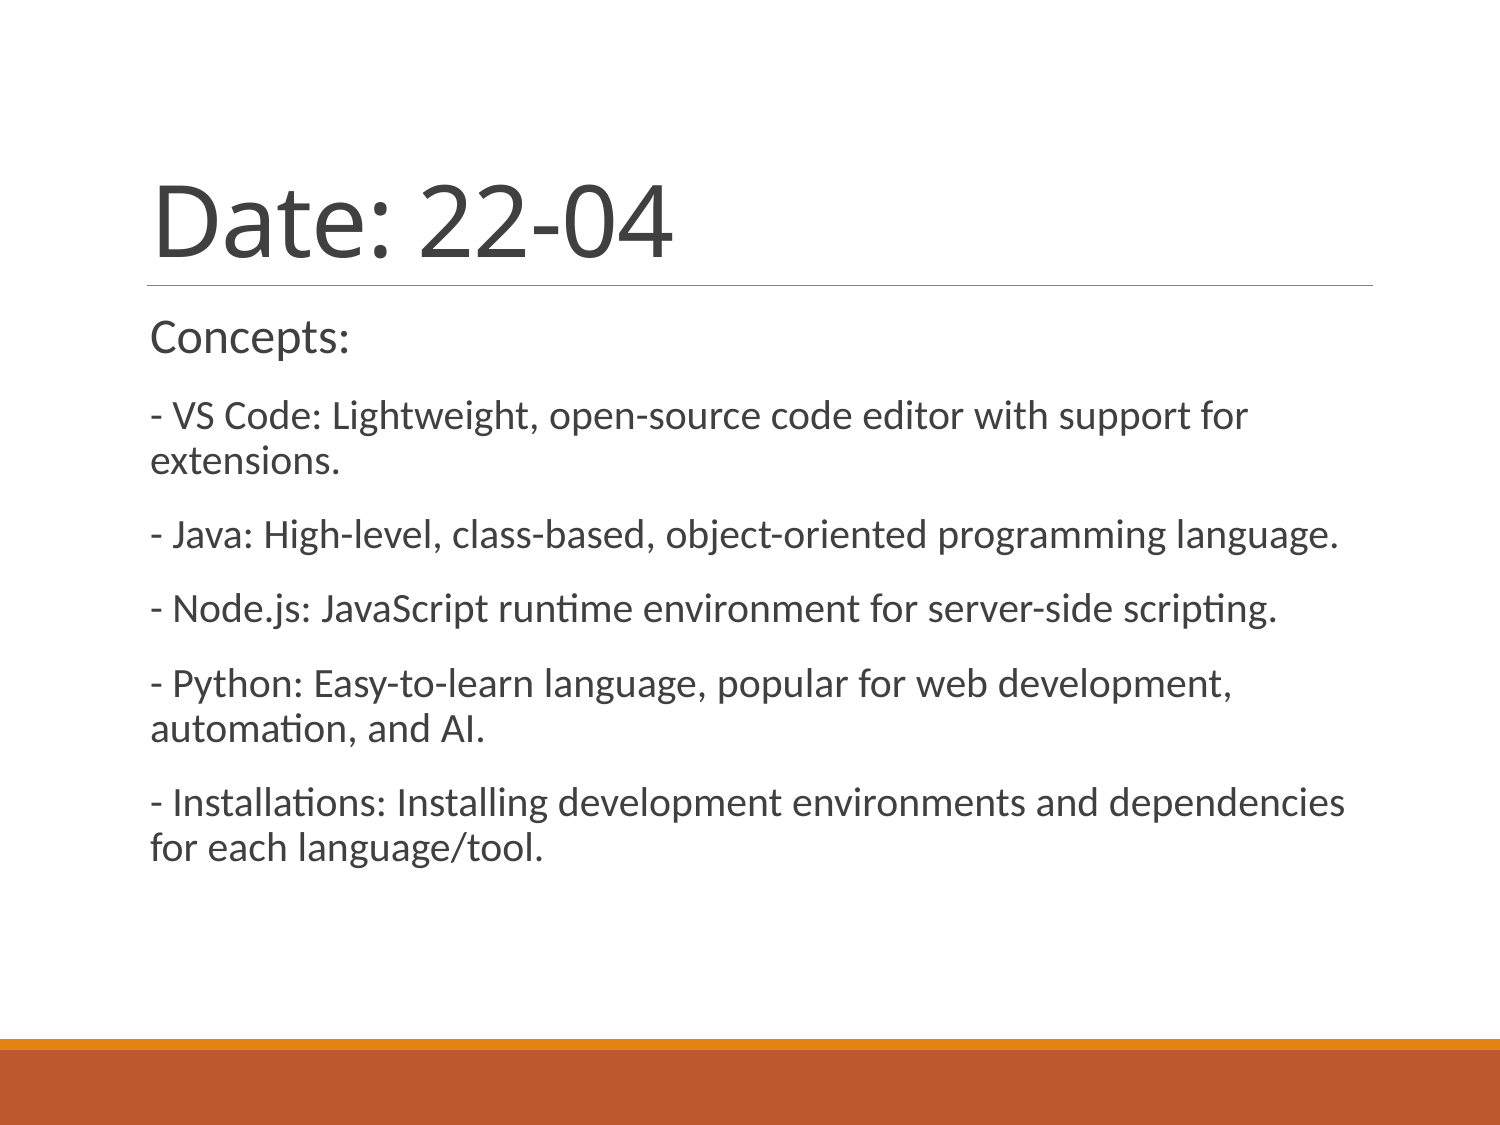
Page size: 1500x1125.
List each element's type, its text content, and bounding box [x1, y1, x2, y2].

list Concepts: - VS Code: Lightweight, open-source code editor with support for extensions. - Java: High-level, class-based, object-oriented programming language. - Node.js: JavaScript runtime environment for server-side scripting. - Python: Easy-to-learn language, popular for web development, automation, and AI. - Installations: Installing development environments and dependencies for each language/tool. [135, 302, 1373, 963]
title Date: 22-04 [135, 47, 1373, 285]
